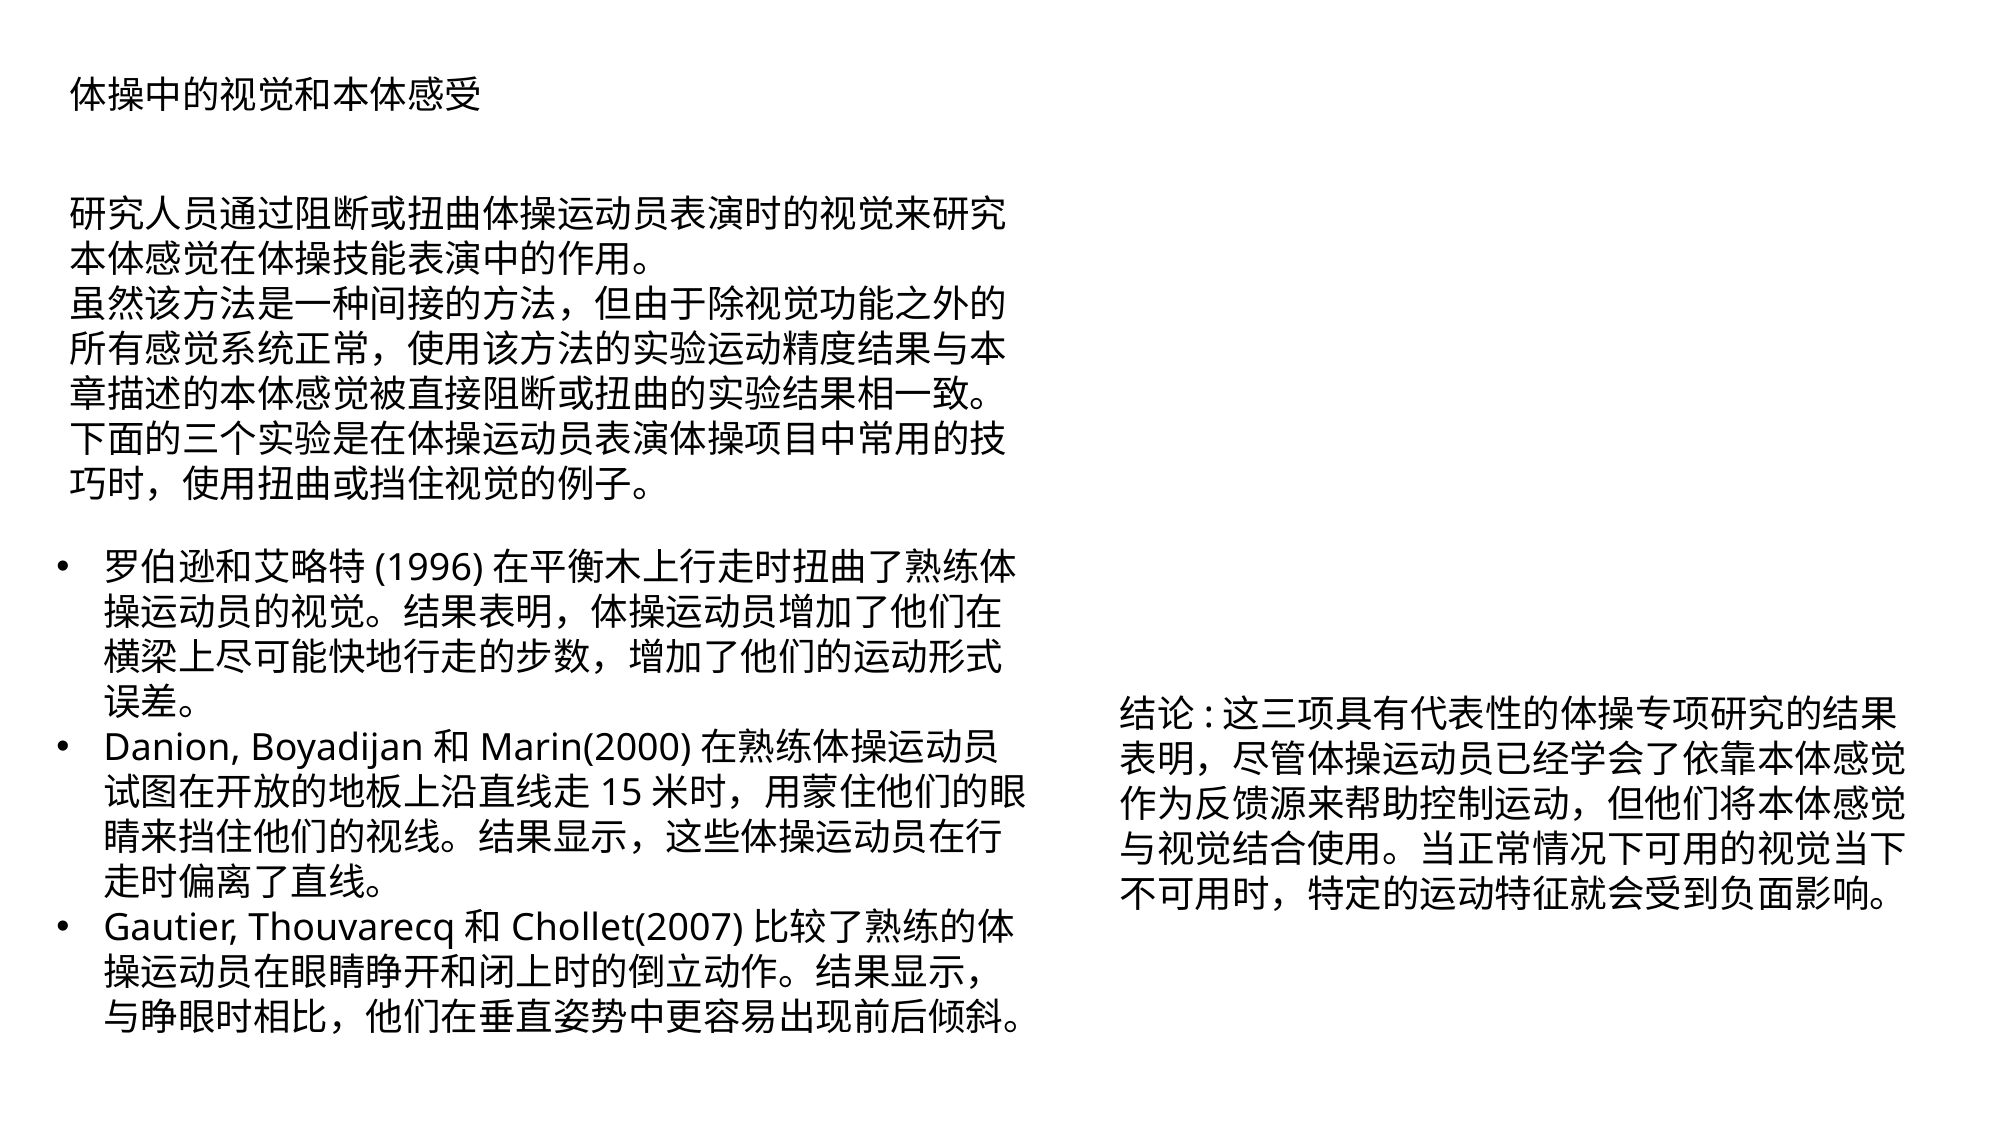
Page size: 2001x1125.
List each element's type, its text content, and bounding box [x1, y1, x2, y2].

text_box 研究人员通过阻断或扭曲体操运动员表演时的视觉来研究本体感觉在体操技能表演中的作用。 虽然该方法是一种间接的方法，但由于除视觉功能之外的所有感觉系统正常，使用该方法的实验运动精度结果与本章描述的本体感觉被直接阻断或扭曲的实验结果相一致。 下面的三个实验是在体操运动员表演体操项目中常用的技巧时，使用扭曲或挡住视觉的例子。 [54, 182, 1055, 513]
text_box 罗伯逊和艾略特(1996)在平衡木上行走时扭曲了熟练体操运动员的视觉。结果表明，体操运动员增加了他们在横梁上尽可能快地行走的步数，增加了他们的运动形式误差。 Danion, Boyadijan和Marin(2000)在熟练体操运动员试图在开放的地板上沿直线走15米时，用蒙住他们的眼睛来挡住他们的视线。结果显示，这些体操运动员在行走时偏离了直线。 Gautier, Thouvarecq和Chollet(2007)比较了熟练的体操运动员在眼睛睁开和闭上时的倒立动作。结果显示，与睁眼时相比，他们在垂直姿势中更容易出现前后倾斜。 [41, 535, 1042, 1046]
text_box 体操中的视觉和本体感受 [54, 63, 1055, 124]
text_box 结论:这三项具有代表性的体操专项研究的结果表明，尽管体操运动员已经学会了依靠本体感觉作为反馈源来帮助控制运动，但他们将本体感觉与视觉结合使用。当正常情况下可用的视觉当下不可用时，特定的运动特征就会受到负面影响。 [1104, 682, 1944, 923]
